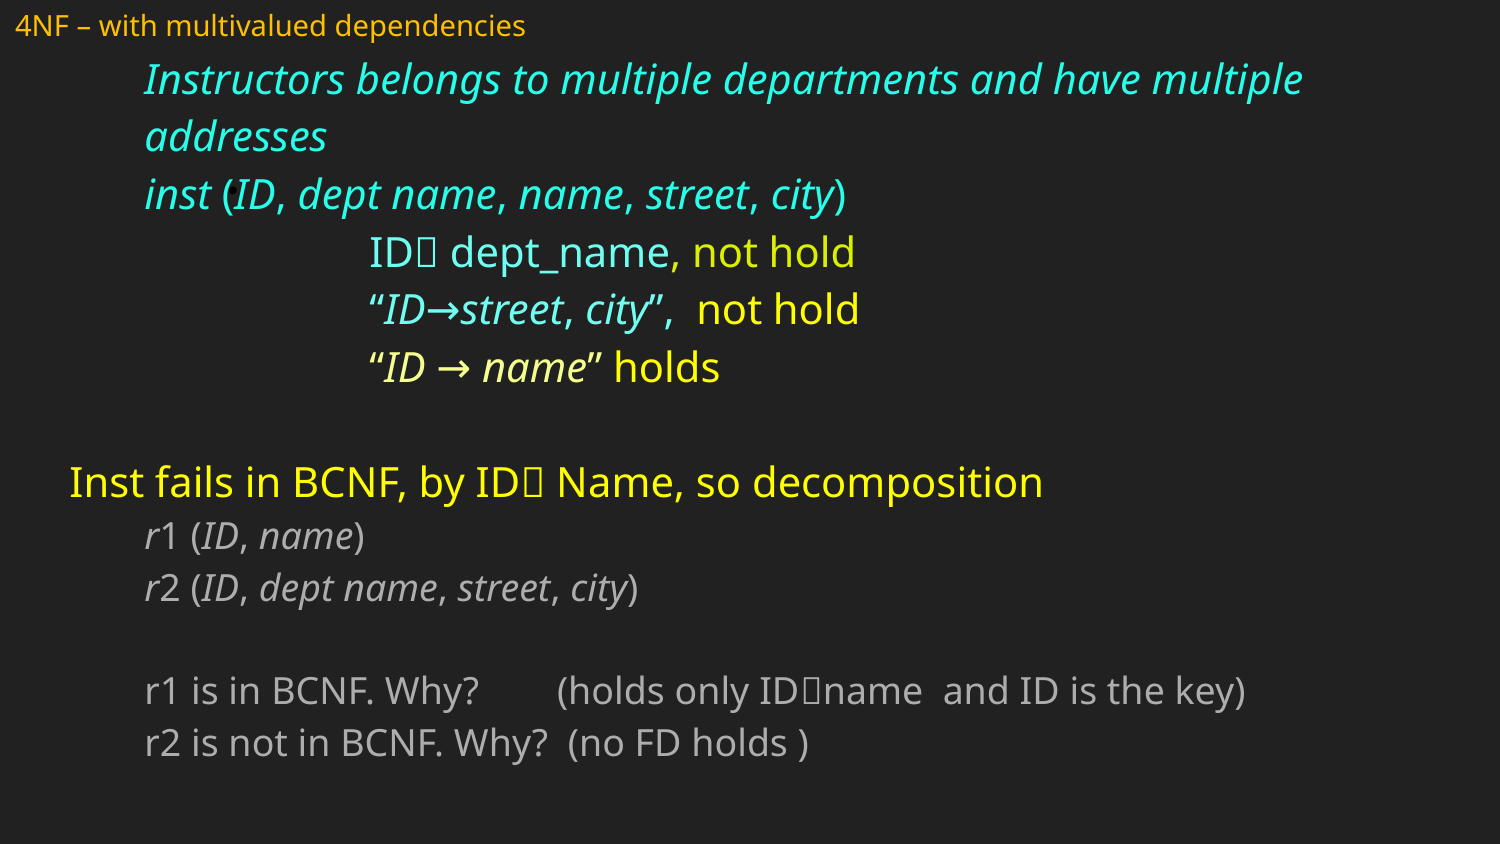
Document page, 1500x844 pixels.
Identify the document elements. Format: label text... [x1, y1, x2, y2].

text_box [213, 164, 966, 215]
list Instructors belongs to multiple departments and have multiple addresses inst (ID, dept name, name, street, city) ID dept_name, not hold “ID→street, city”, not hold “ID → name” holds Inst fails in BCNF, by ID Name, so decomposition r1 (ID, name) r2 (ID, dept name, street, city) r1 is in BCNF. Why? (holds only IDname and ID is the key) r2 is not in BCNF. Why? (no FD holds ) [54, 30, 1500, 798]
title 4NF – with multivalued dependencies [0, 6, 657, 57]
